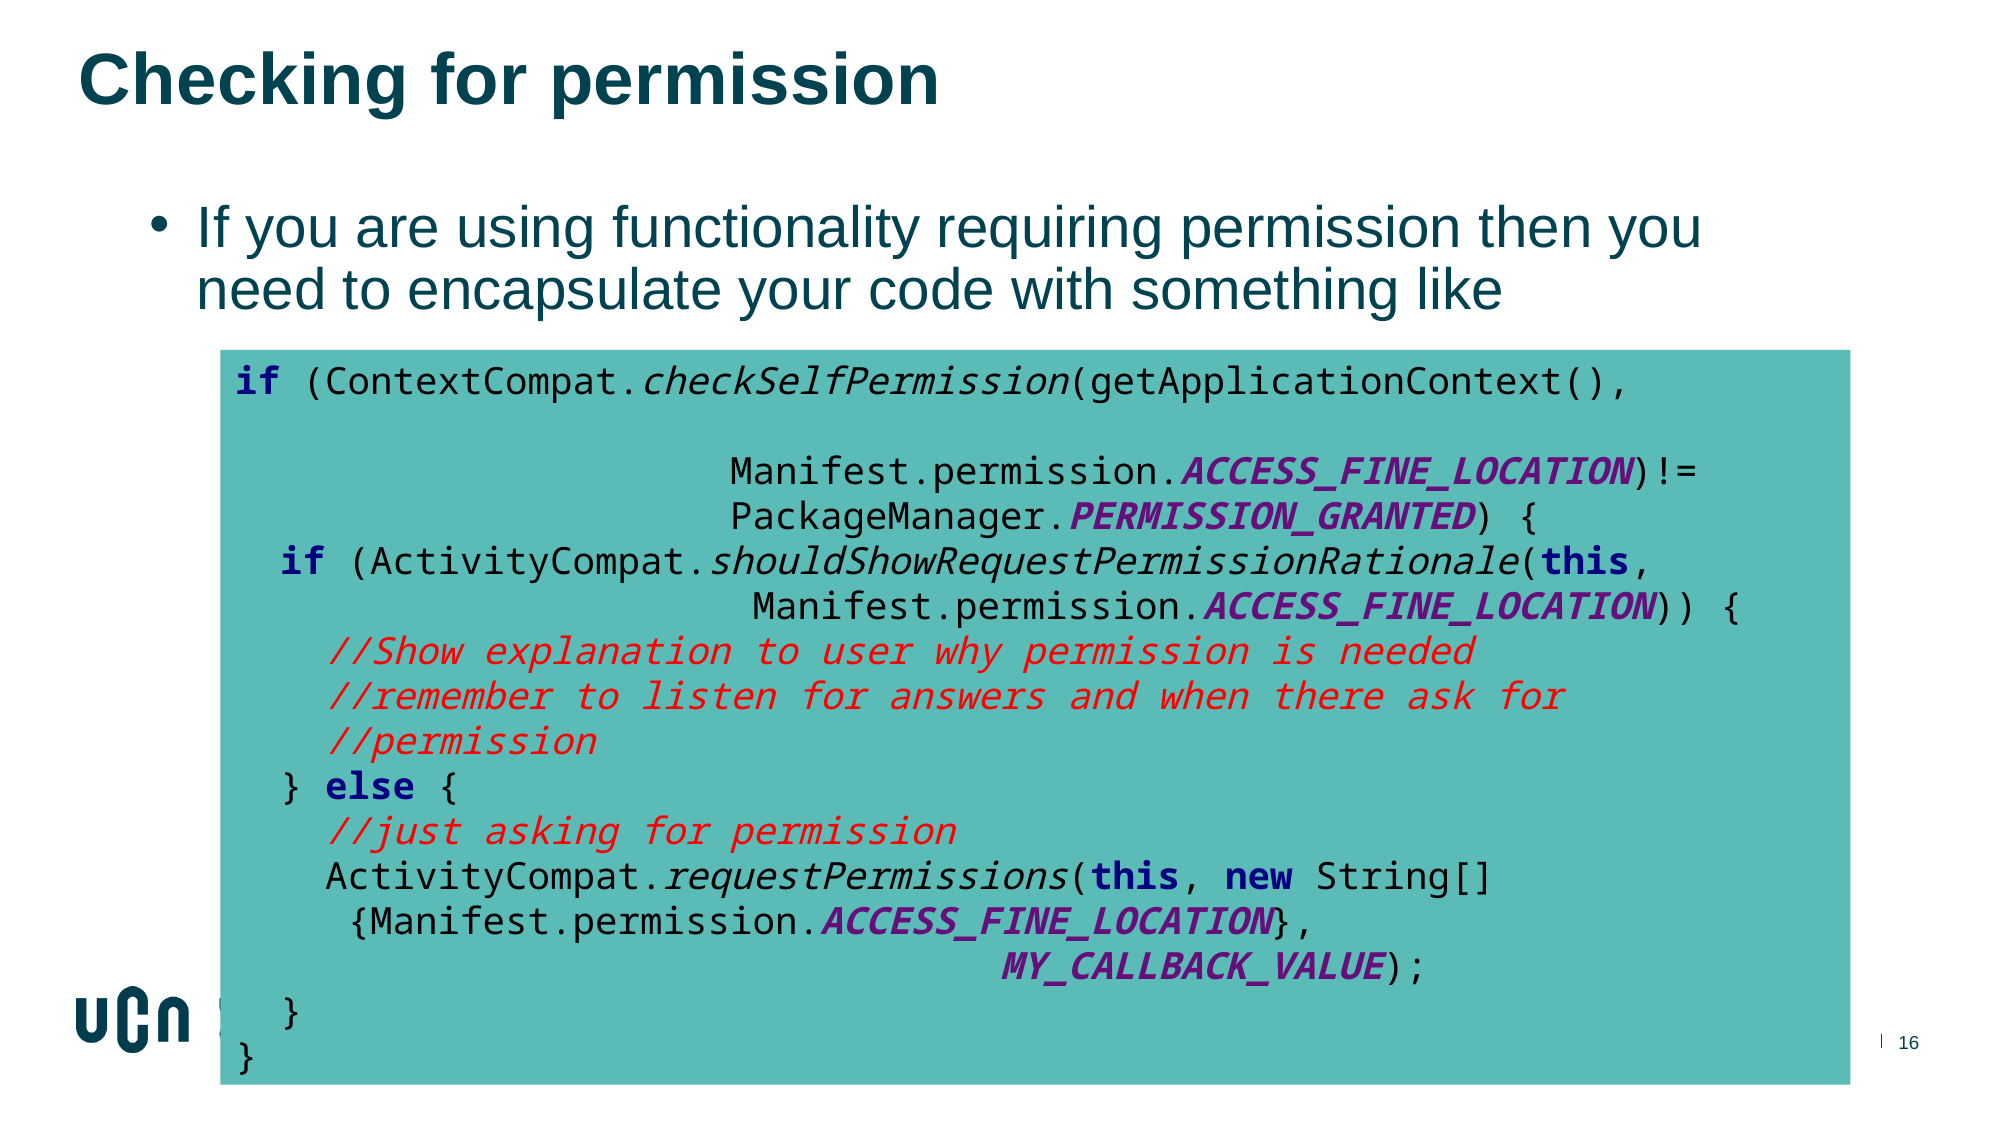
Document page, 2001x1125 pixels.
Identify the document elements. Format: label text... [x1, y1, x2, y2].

picture [76, 986, 127, 1053]
slide_number 16 [1874, 1021, 1920, 1063]
list If you are using functionality requiring permission then you need to encapsulate your code with something like [149, 196, 1827, 374]
title Checking for permission [78, 42, 1922, 120]
picture [128, 986, 220, 1053]
text_box if (ContextCompat.checkSelfPermission(getApplicationContext(), Manifest.permission.ACCESS_FINE_LOCATION)!= PackageManager.PERMISSION_GRANTED) { if (ActivityCompat.shouldShowRequestPermissionRationale(this, Manifest.permission.ACCESS_FINE_LOCATION)) { //Show explanation to user why permission is needed //remember to listen for answers and when there ask for //permission } else { //just asking for permission ActivityCompat.requestPermissions(this, new String[] {Manifest.permission.ACCESS_FINE_LOCATION}, MY_CALLBACK_VALUE); } } [220, 349, 1851, 1085]
